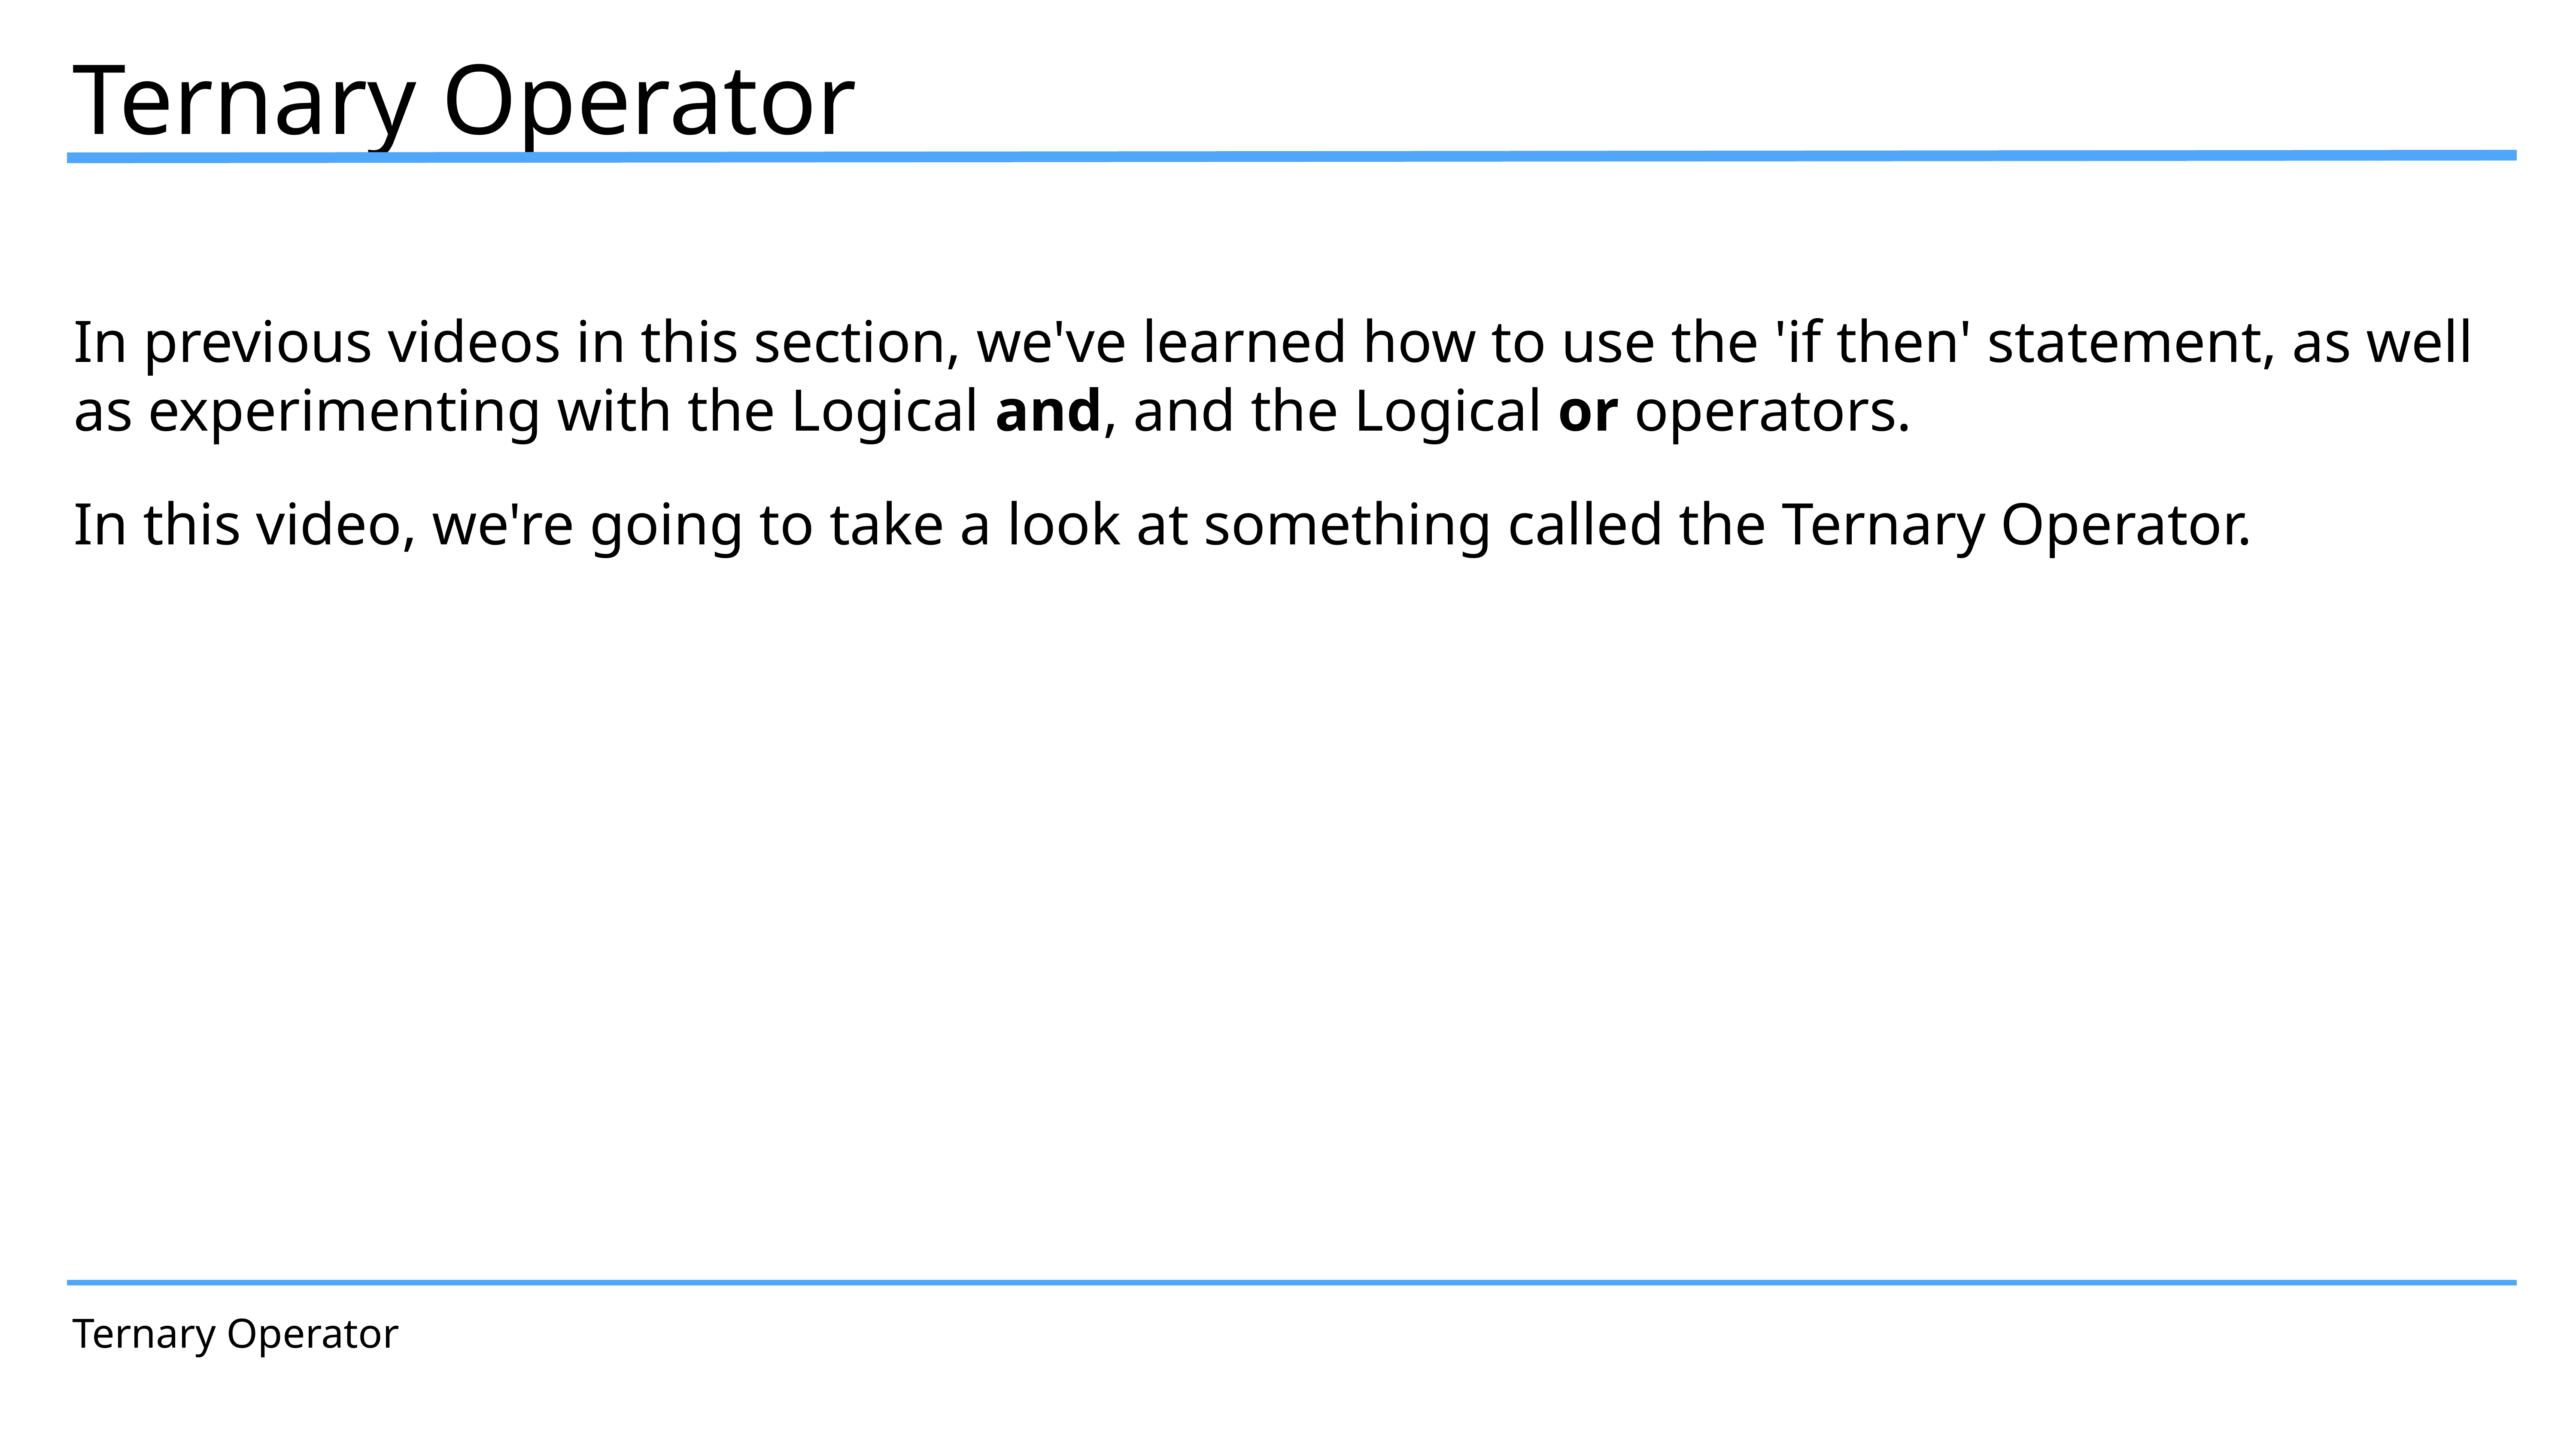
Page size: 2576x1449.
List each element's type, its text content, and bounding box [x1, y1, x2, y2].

text_box Ternary Operator [67, 32, 873, 152]
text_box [67, 155, 2517, 158]
text_box Ternary Operator [67, 1302, 1195, 1361]
text_box In previous videos in this section, we've learned how to use the 'if then' statement, as well as experimenting with the Logical and, and the Logical or operators. In this video, we're going to take a look at something called the Ternary Operator. [67, 301, 2517, 1139]
